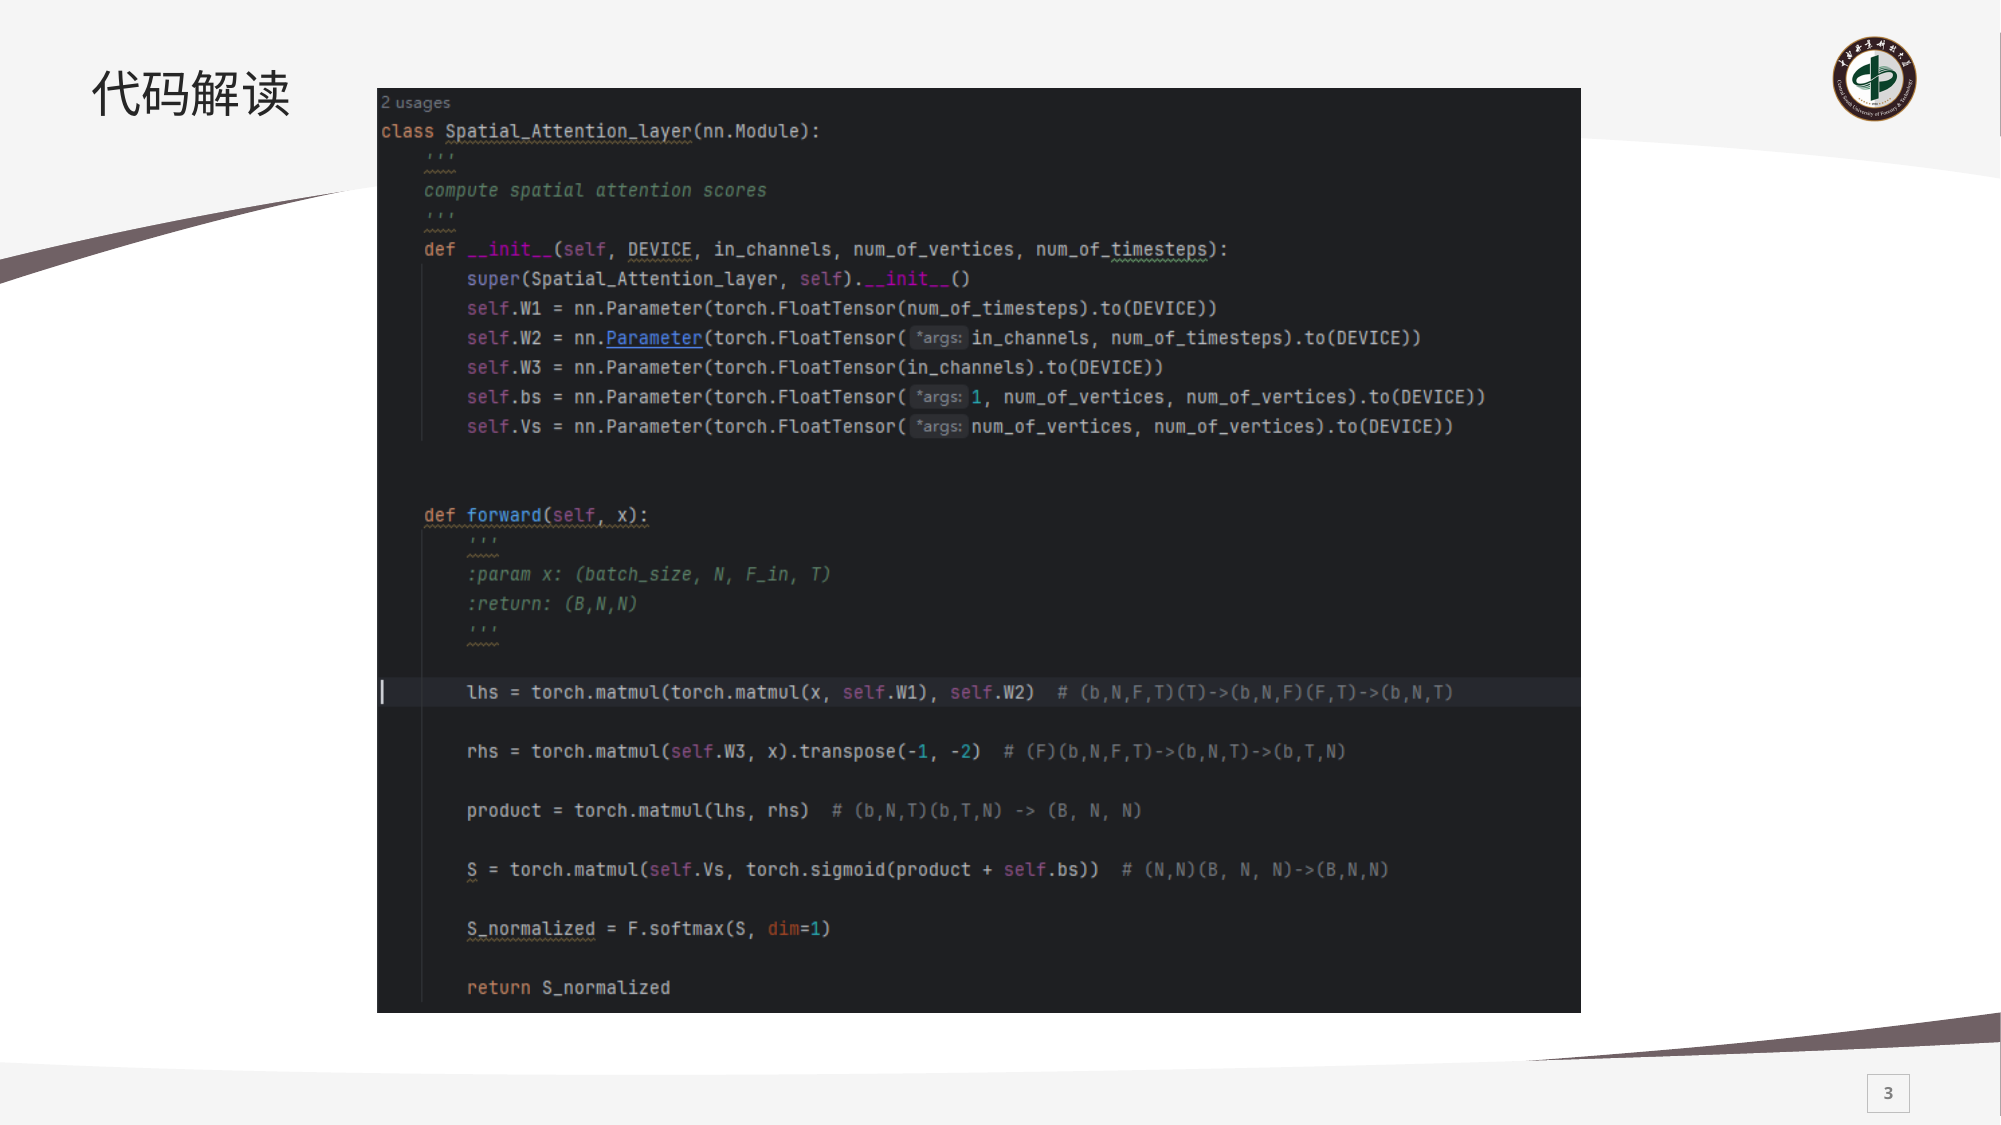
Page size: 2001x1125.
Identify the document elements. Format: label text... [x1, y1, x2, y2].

picture [377, 88, 1581, 1013]
picture [1831, 35, 1918, 123]
title 代码解读 [79, 57, 1880, 146]
